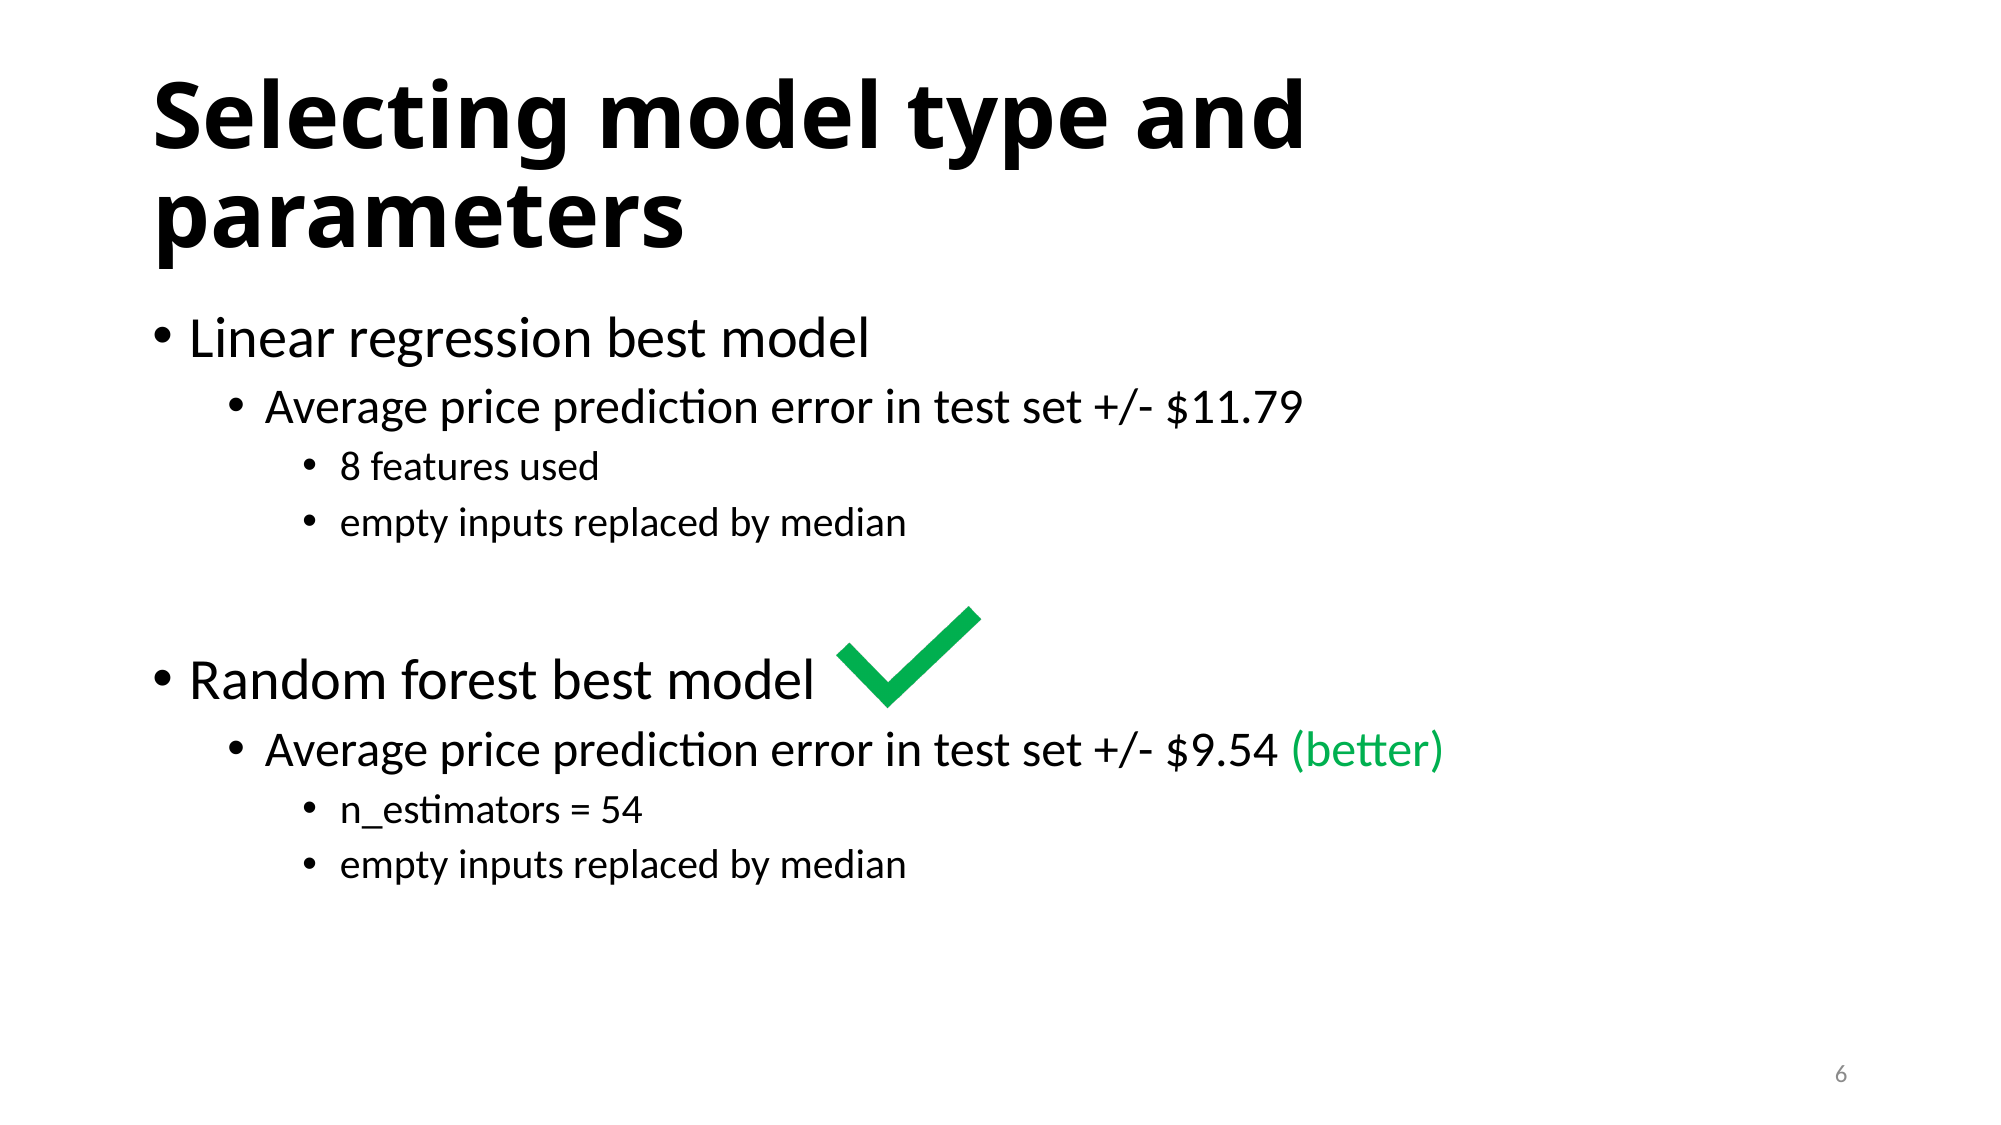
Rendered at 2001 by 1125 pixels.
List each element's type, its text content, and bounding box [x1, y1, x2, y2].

title Selecting model type and parameters [137, 59, 1863, 278]
list Linear regression best model Average price prediction error in test set +/- $11.79 8 features used empty inputs replaced by median Random forest best model Average price prediction error in test set +/- $9.54 (better) n_estimators = 54 empty inputs replaced by median [137, 299, 1530, 1014]
slide_number 6 [1412, 1042, 1863, 1103]
picture [833, 581, 984, 732]
